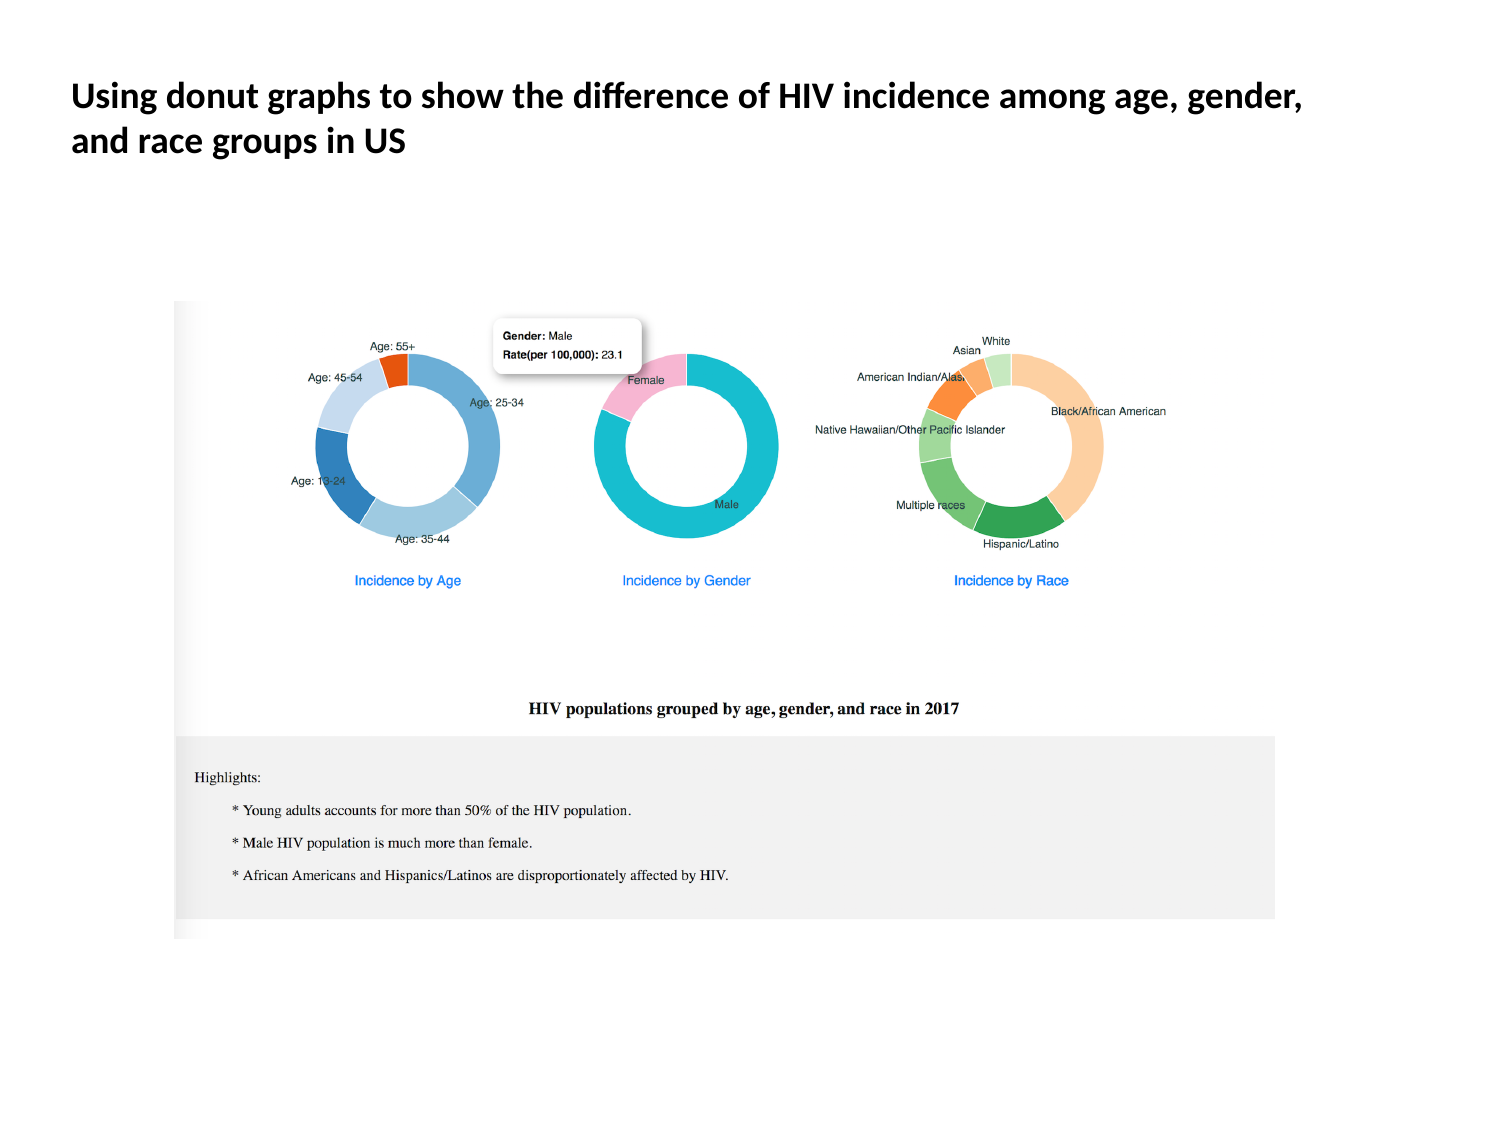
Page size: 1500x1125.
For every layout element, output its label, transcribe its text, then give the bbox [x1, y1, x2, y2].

picture [173, 300, 1275, 939]
text_box Using donut graphs to show the difference of HIV incidence among age, gender, and race groups in US [56, 63, 1340, 169]
